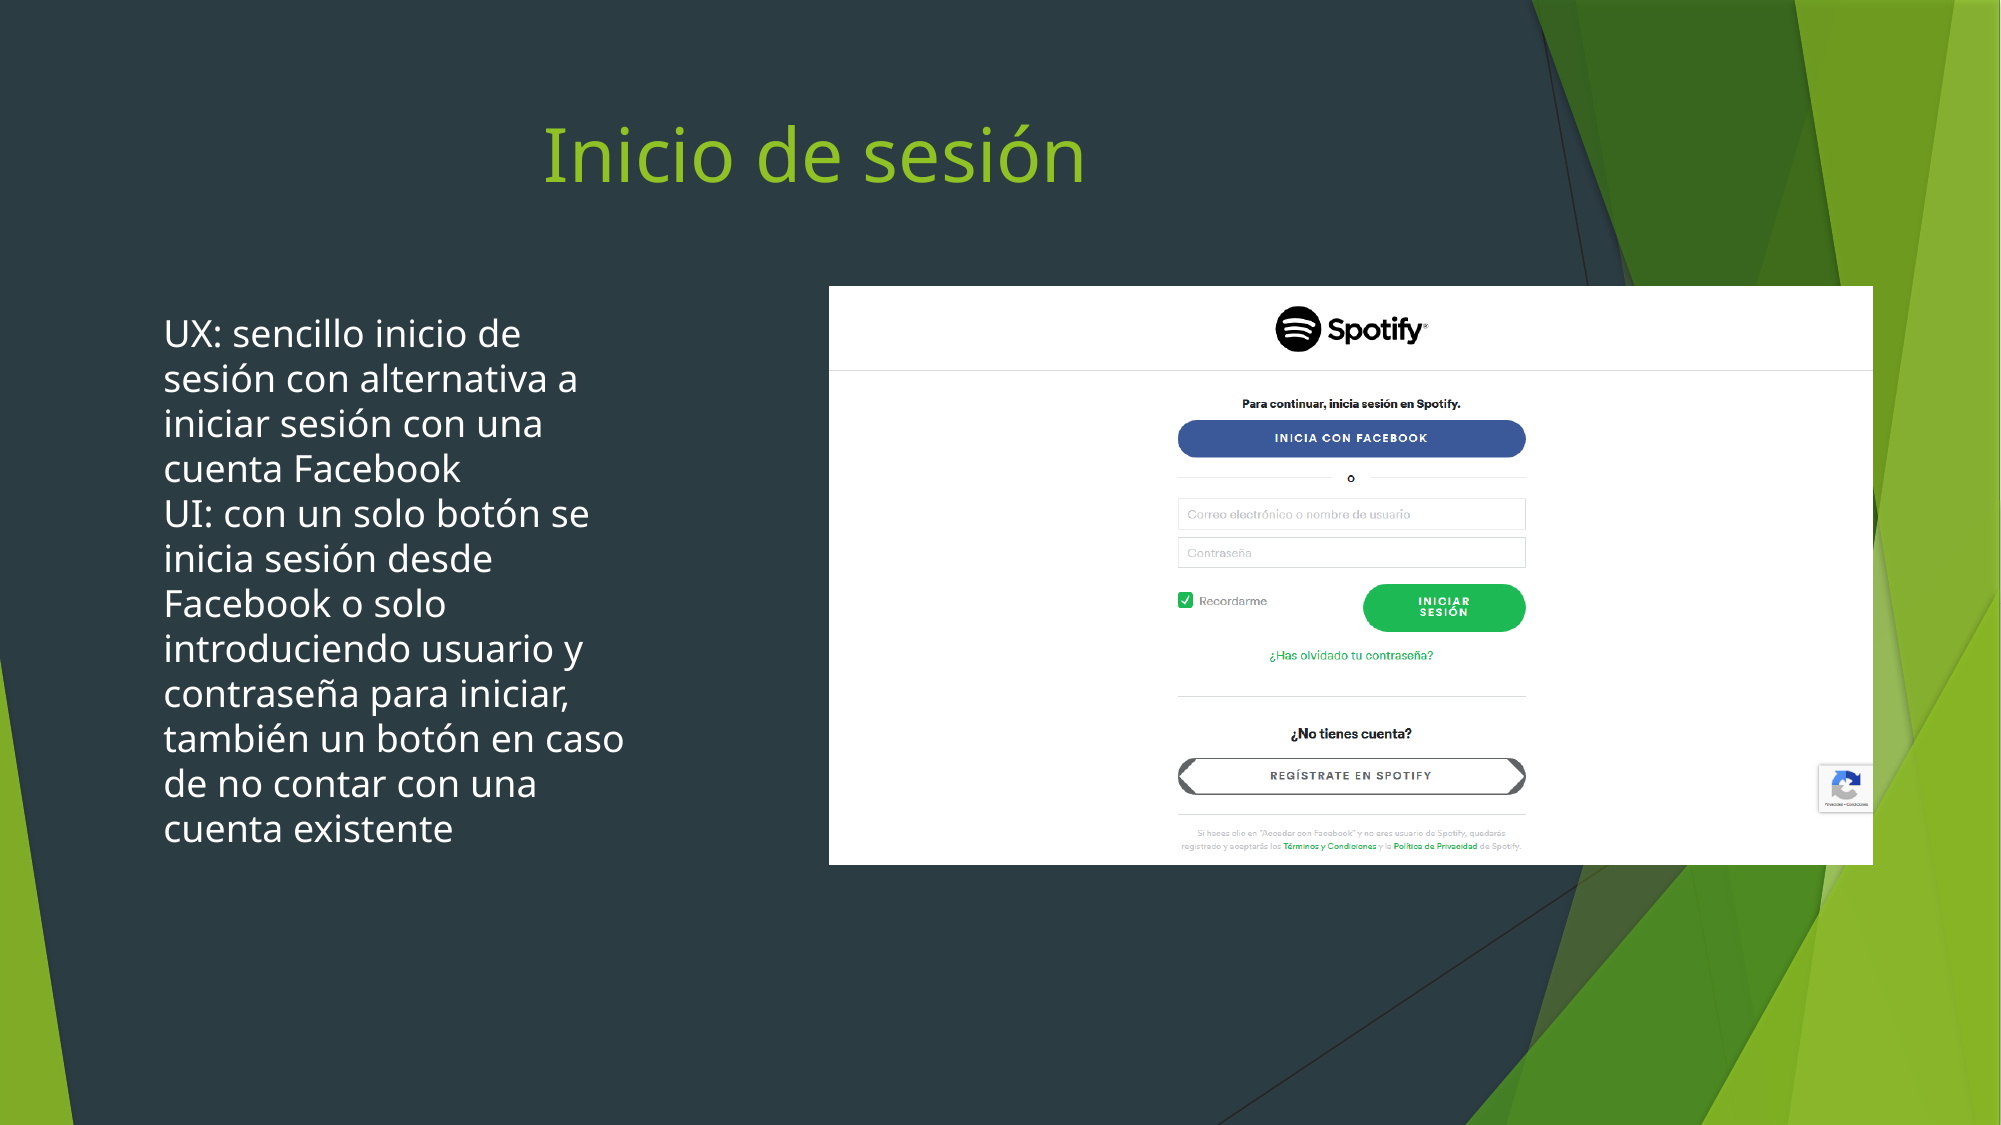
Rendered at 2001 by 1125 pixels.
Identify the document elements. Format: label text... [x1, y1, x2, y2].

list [828, 285, 1873, 865]
text_box UX: sencillo inicio de sesión con alternativa a iniciar sesión con una cuenta Facebook UI: con un solo botón se inicia sesión desde Facebook o solo introduciendo usuario y contraseña para iniciar, también un botón en caso de no contar con una cuenta existente [148, 302, 658, 903]
title Inicio de sesión [111, 99, 1522, 317]
